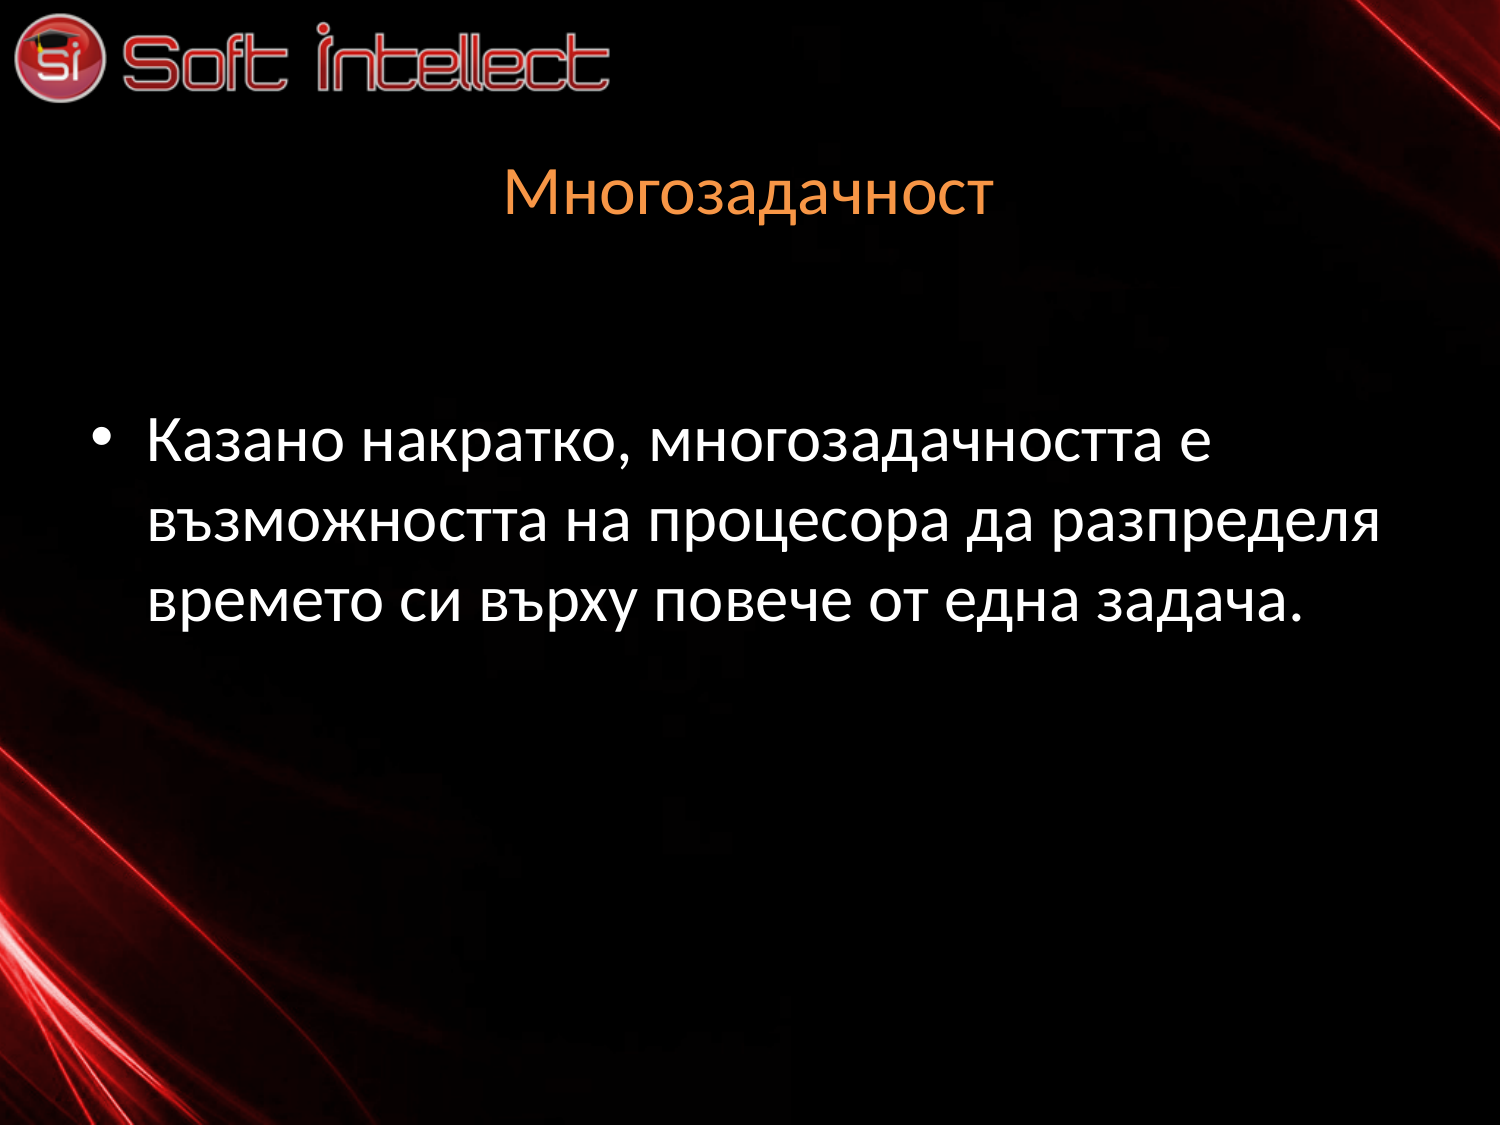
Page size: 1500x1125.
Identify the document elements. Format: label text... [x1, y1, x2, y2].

title Многозадачност [73, 137, 1424, 320]
picture [0, 0, 1500, 1125]
list Казано накратко, многозадачността е възмож­ността на процесора да разпределя времето си върху повече от една задача. [75, 387, 1425, 1005]
